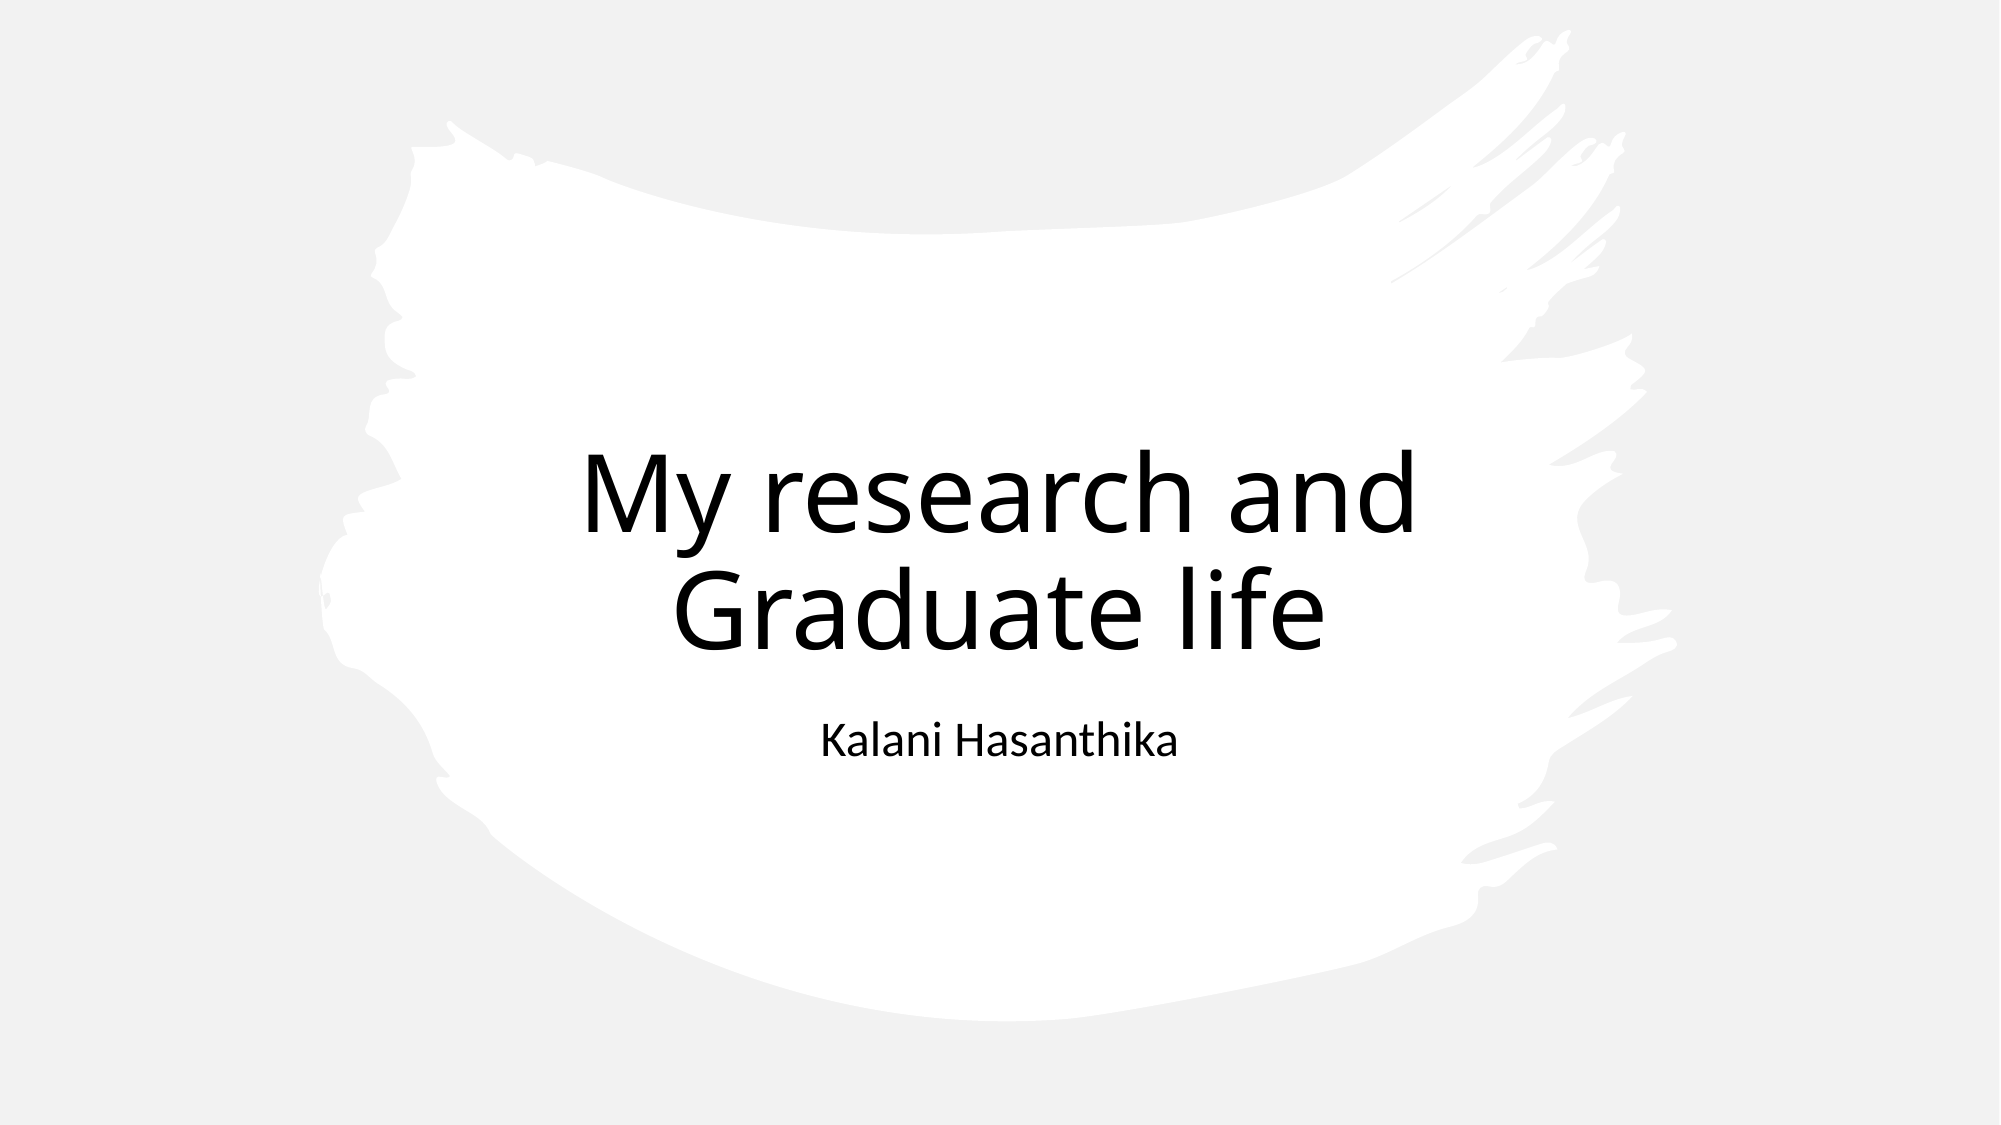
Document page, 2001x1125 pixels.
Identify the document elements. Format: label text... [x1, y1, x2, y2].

title My research and Graduate life [545, 327, 1455, 681]
text_box [318, 29, 1677, 1022]
subtitle Kalani Hasanthika [636, 705, 1364, 902]
text_box [0, 0, 2000, 1125]
